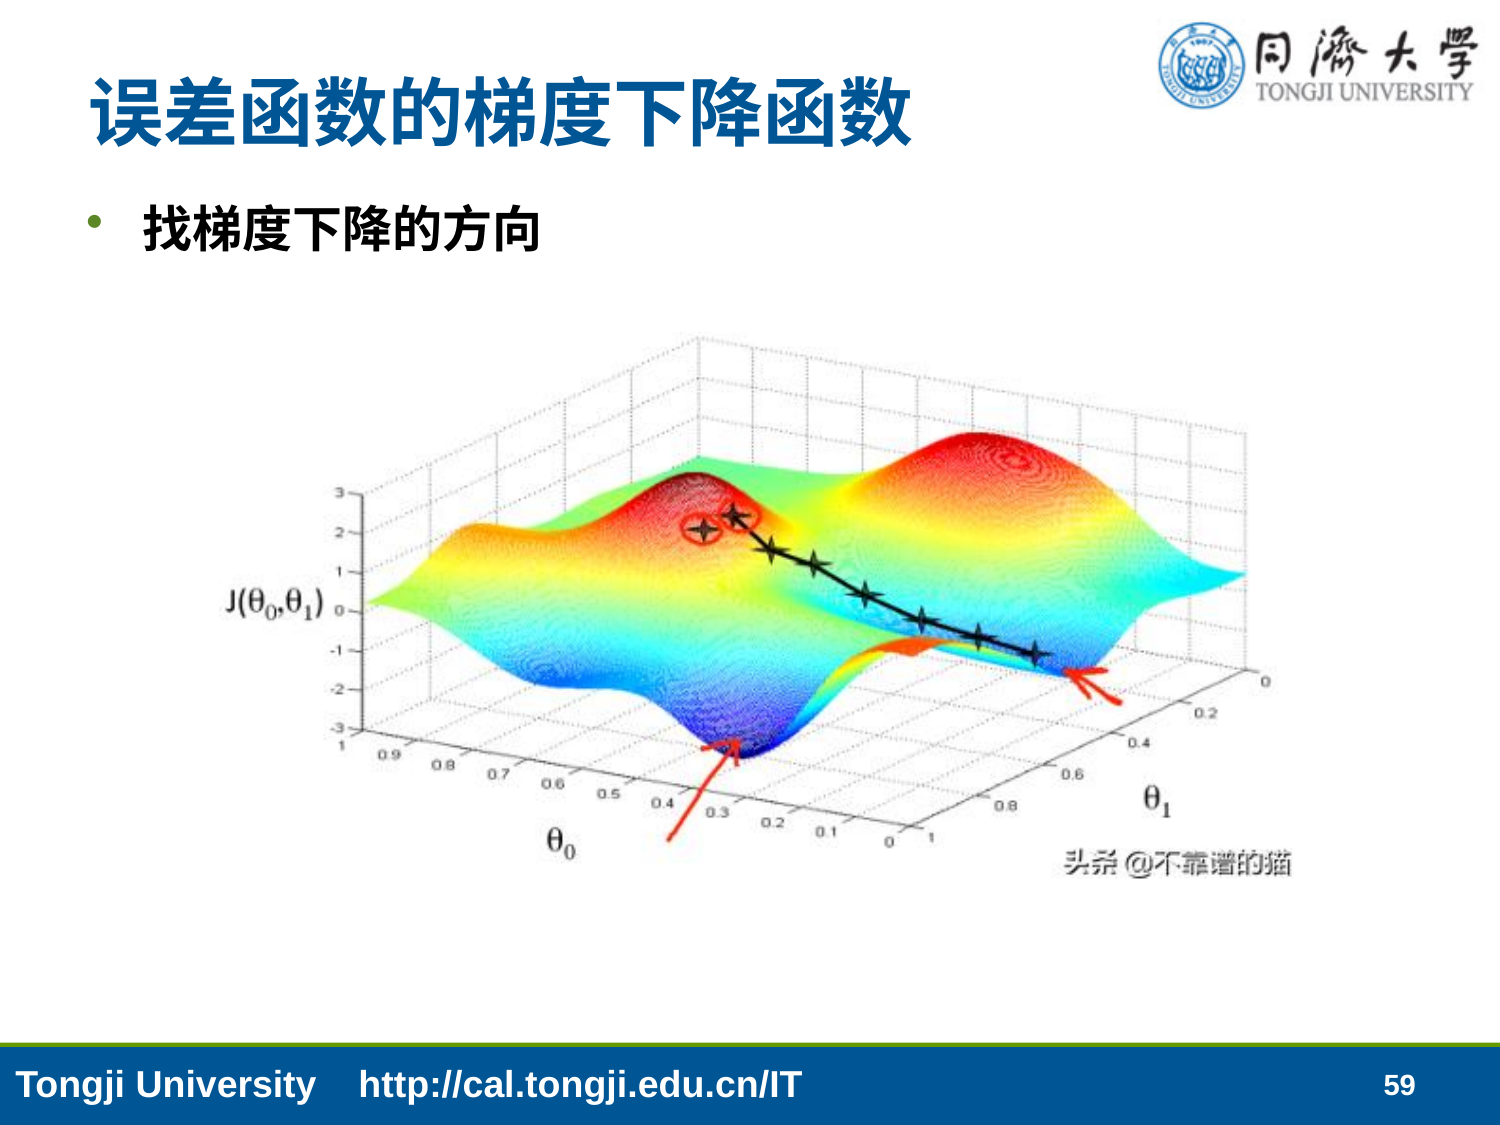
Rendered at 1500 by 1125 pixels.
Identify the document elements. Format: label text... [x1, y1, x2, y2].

picture [218, 317, 1309, 894]
title 误差函数的梯度下降函数 [73, 22, 1432, 166]
list 找梯度下降的方向 [71, 184, 1432, 315]
picture [1145, 19, 1495, 113]
